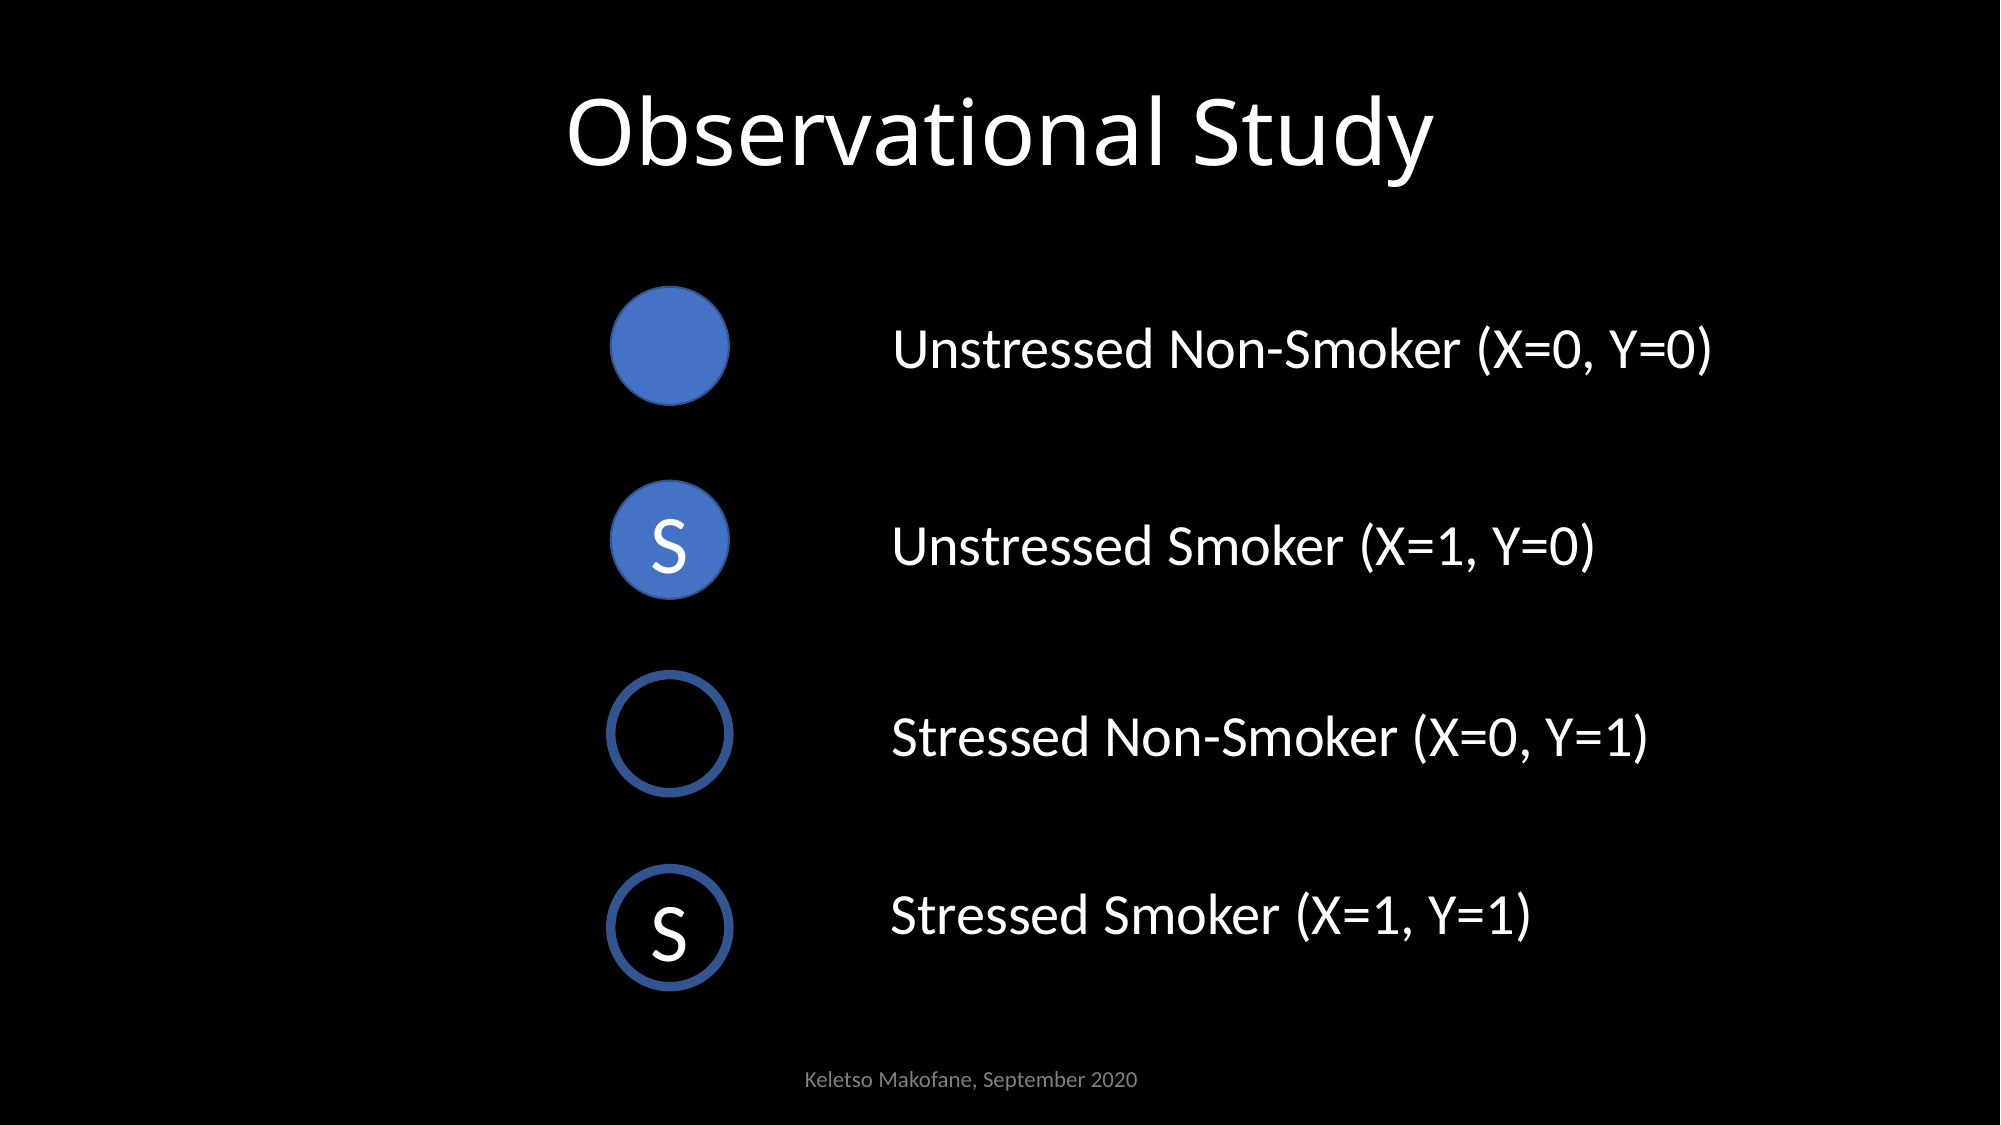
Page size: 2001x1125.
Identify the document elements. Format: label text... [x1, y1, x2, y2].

text_box Unstressed Smoker (X=1, Y=0) [876, 500, 1613, 585]
text_box Keletso Makofane, September 2020 [790, 1057, 1154, 1100]
text_box S [609, 479, 730, 600]
text_box [609, 285, 730, 406]
title Observational Study [137, 27, 1863, 245]
text_box Stressed Non-Smoker (X=0, Y=1) [876, 690, 1667, 776]
text_box [609, 673, 730, 794]
text_box S [609, 867, 730, 988]
text_box Stressed Smoker (X=1, Y=1) [875, 868, 1549, 954]
text_box Unstressed Non-Smoker (X=0, Y=0) [877, 303, 1730, 388]
